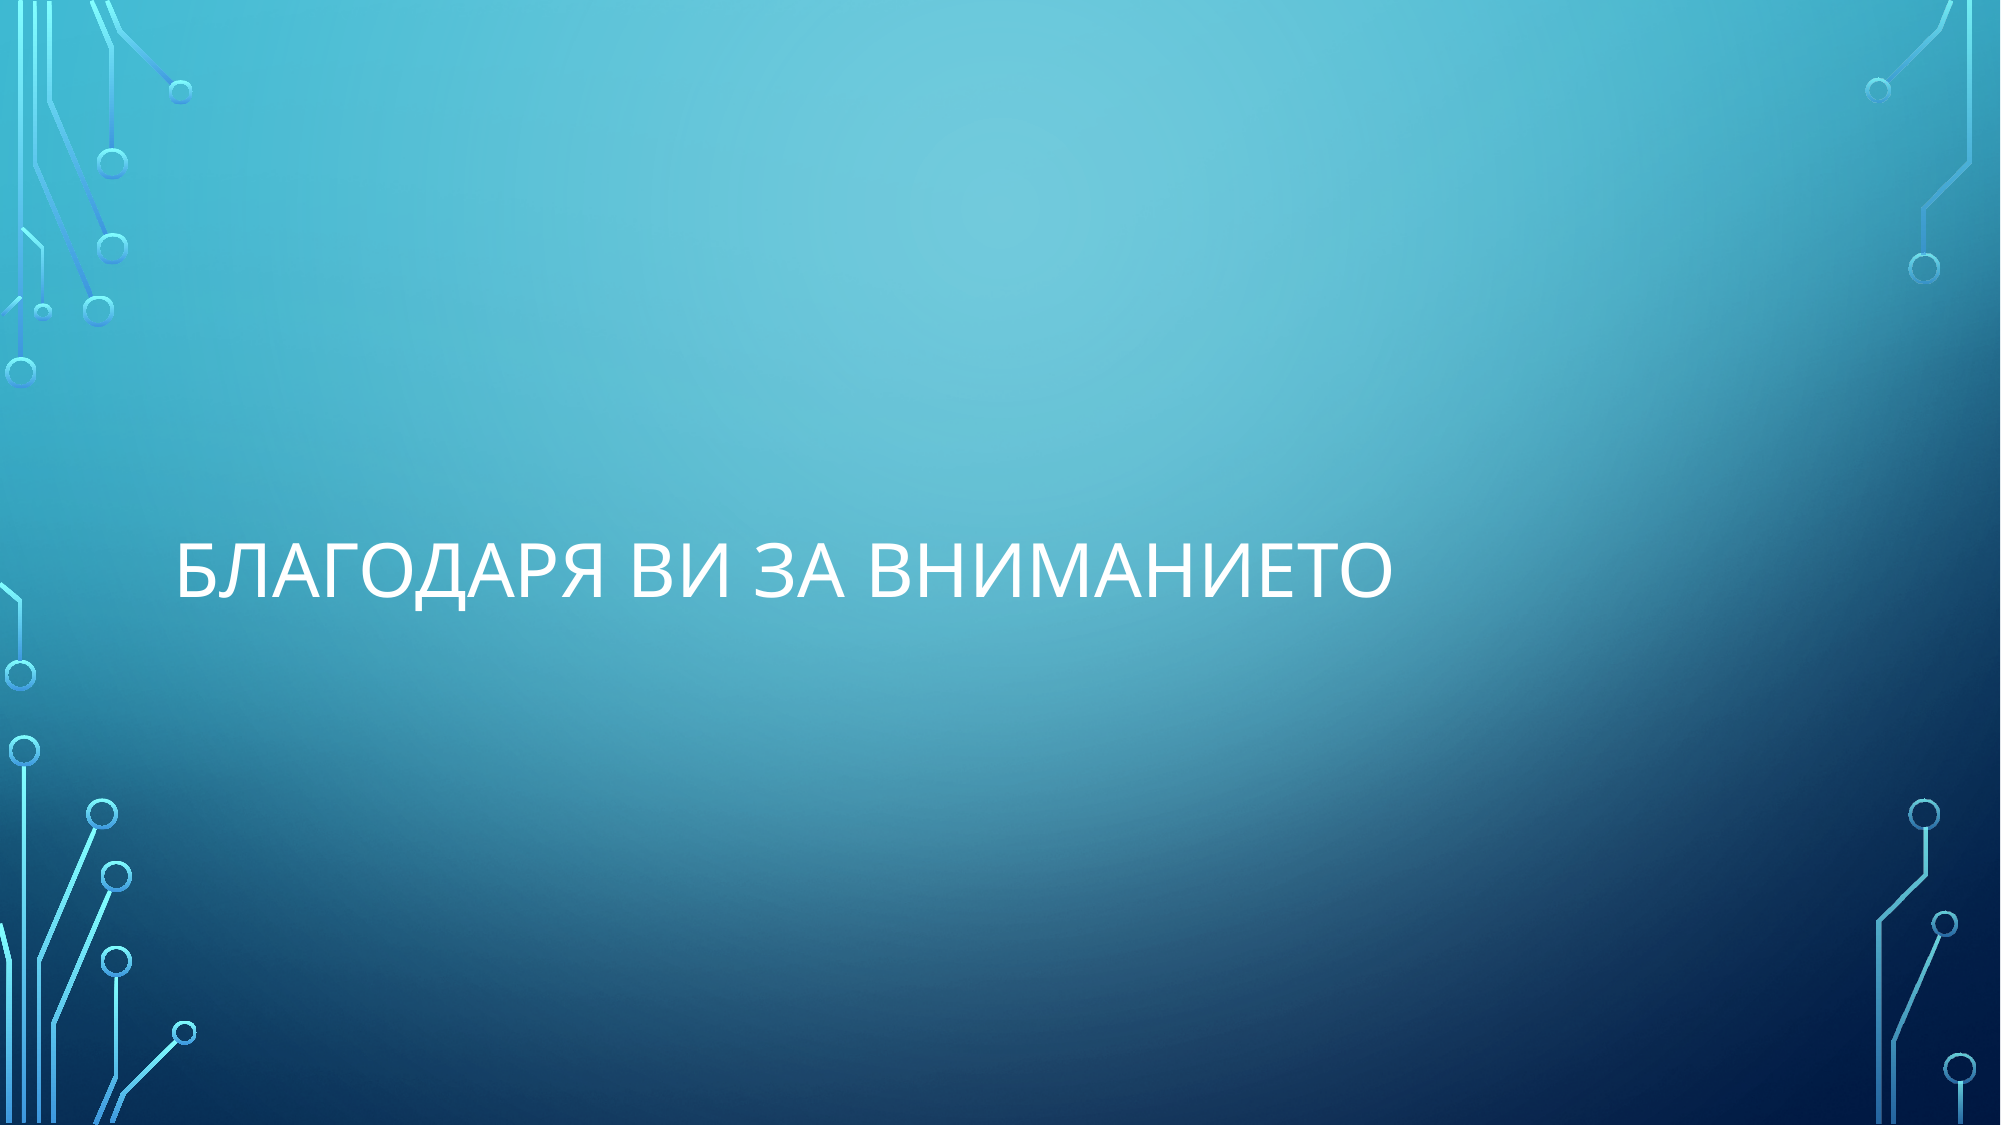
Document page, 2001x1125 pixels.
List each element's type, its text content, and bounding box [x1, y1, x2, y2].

title Благодаря ви за вниманието [158, 451, 1784, 694]
